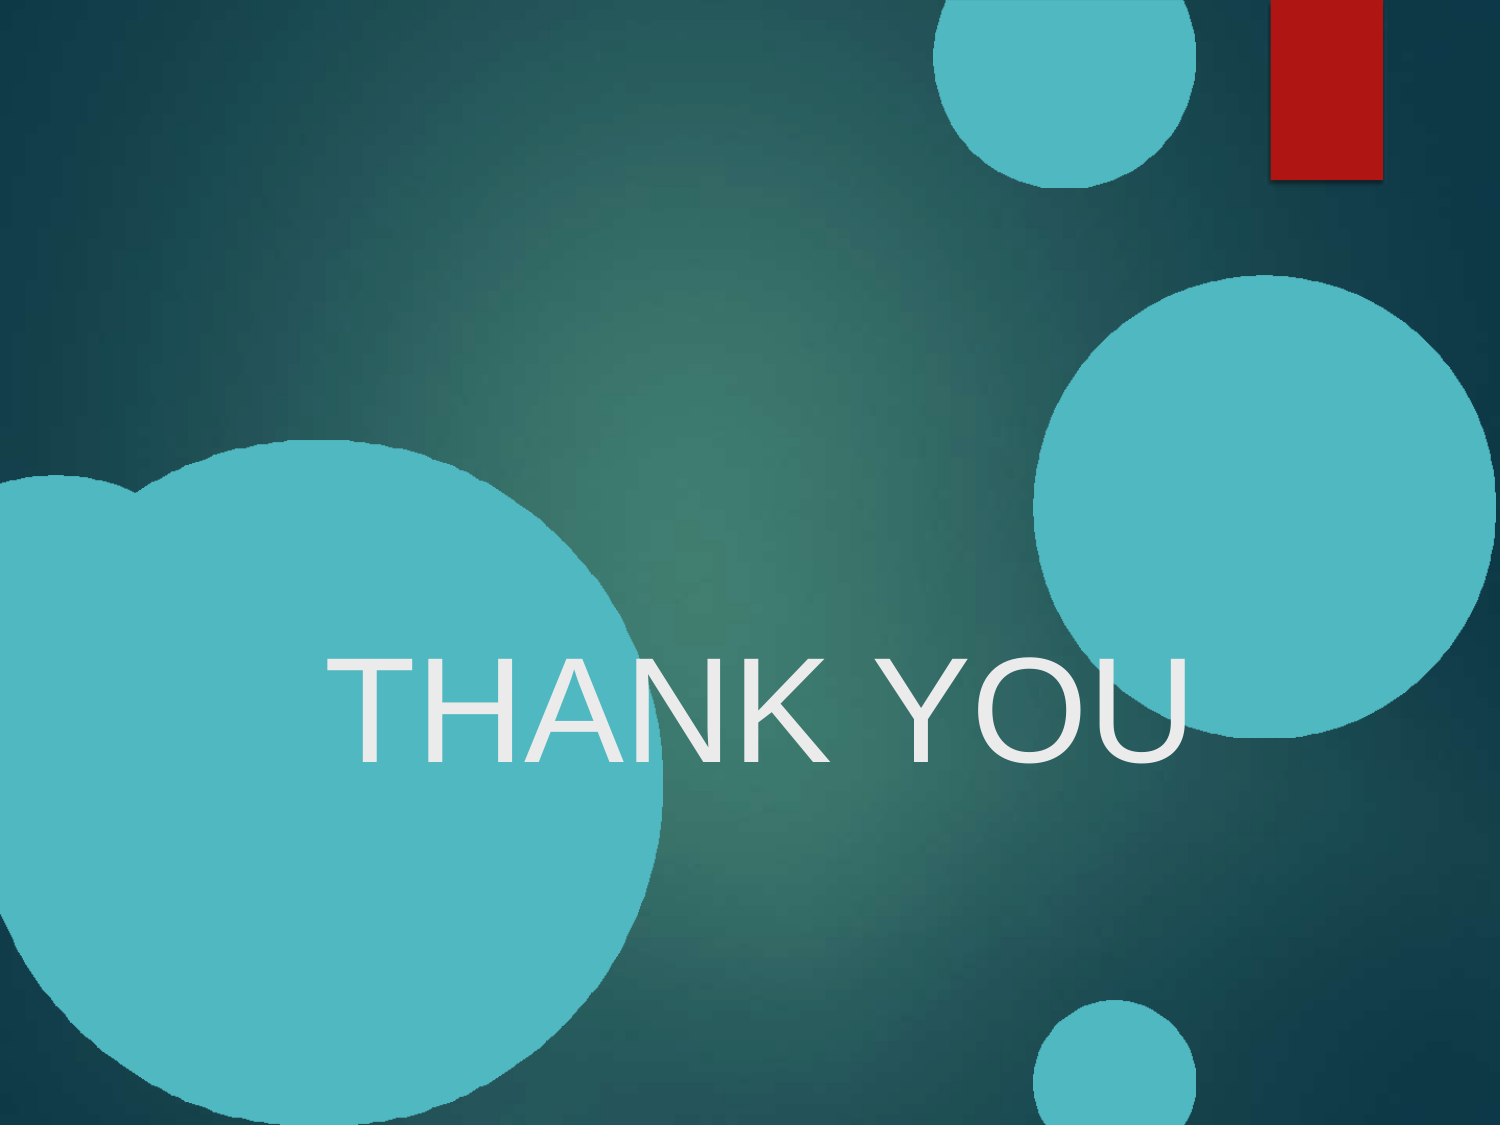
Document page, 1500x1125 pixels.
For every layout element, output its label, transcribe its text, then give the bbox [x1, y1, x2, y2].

title THANK YOU [324, 612, 1327, 801]
picture [0, 0, 1500, 1125]
